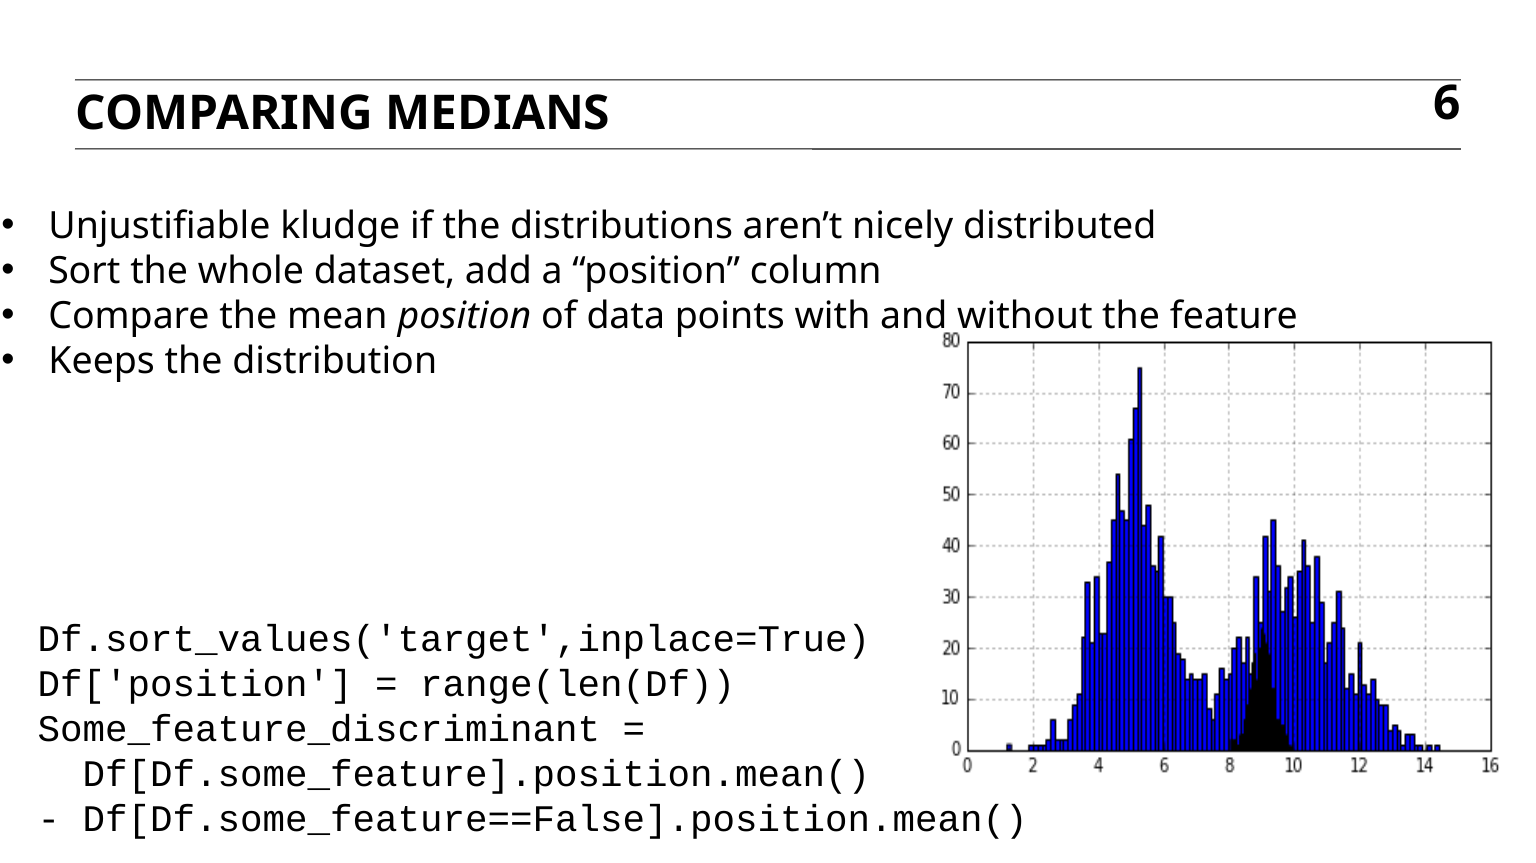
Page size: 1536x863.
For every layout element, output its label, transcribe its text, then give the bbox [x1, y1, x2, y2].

list COMPARING MEDIANS [60, 81, 1231, 132]
text_box Df.sort_values('target',inplace=True) Df['position'] = range(len(Df)) Some_feature_discriminant = Df[Df.some_feature].position.mean() - Df[Df.some_feature==False].position.mean() [23, 606, 1043, 846]
slide_number 6 [1419, 86, 1461, 138]
text_box Unjustifiable kludge if the distributions aren’t nicely distributed Sort the whole dataset, add a “position” column Compare the mean position of data points with and without the feature Keeps the distribution [0, 193, 1314, 389]
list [930, 330, 1511, 778]
